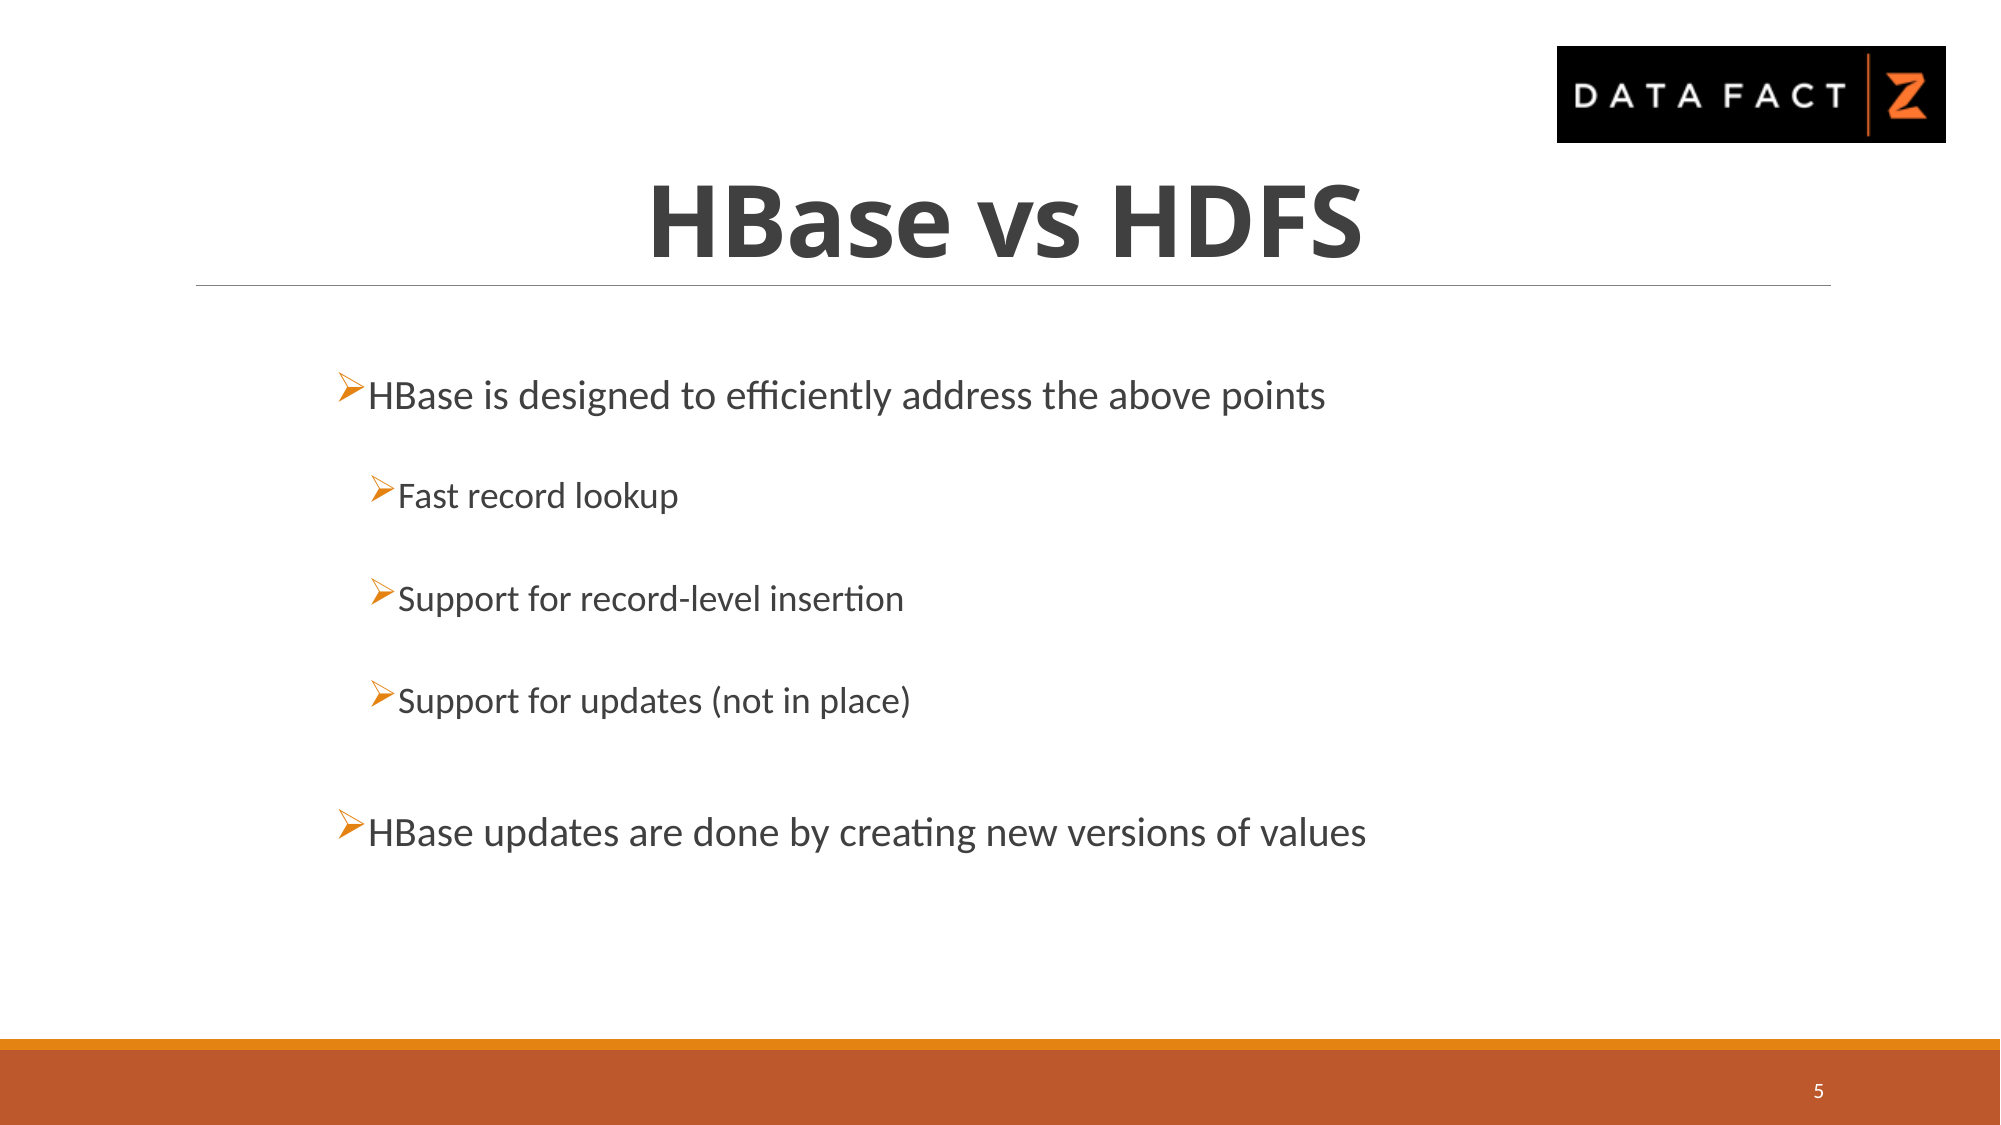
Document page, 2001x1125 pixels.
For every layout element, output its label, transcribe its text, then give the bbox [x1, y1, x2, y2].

list HBase is designed to efficiently address the above points Fast record lookup Support for record-level insertion Support for updates (not in place) HBase updates are done by creating new versions of values [335, 310, 1653, 995]
picture [1557, 46, 1946, 143]
title HBase vs HDFS [180, 47, 1830, 285]
slide_number 5 [1624, 1059, 1840, 1120]
